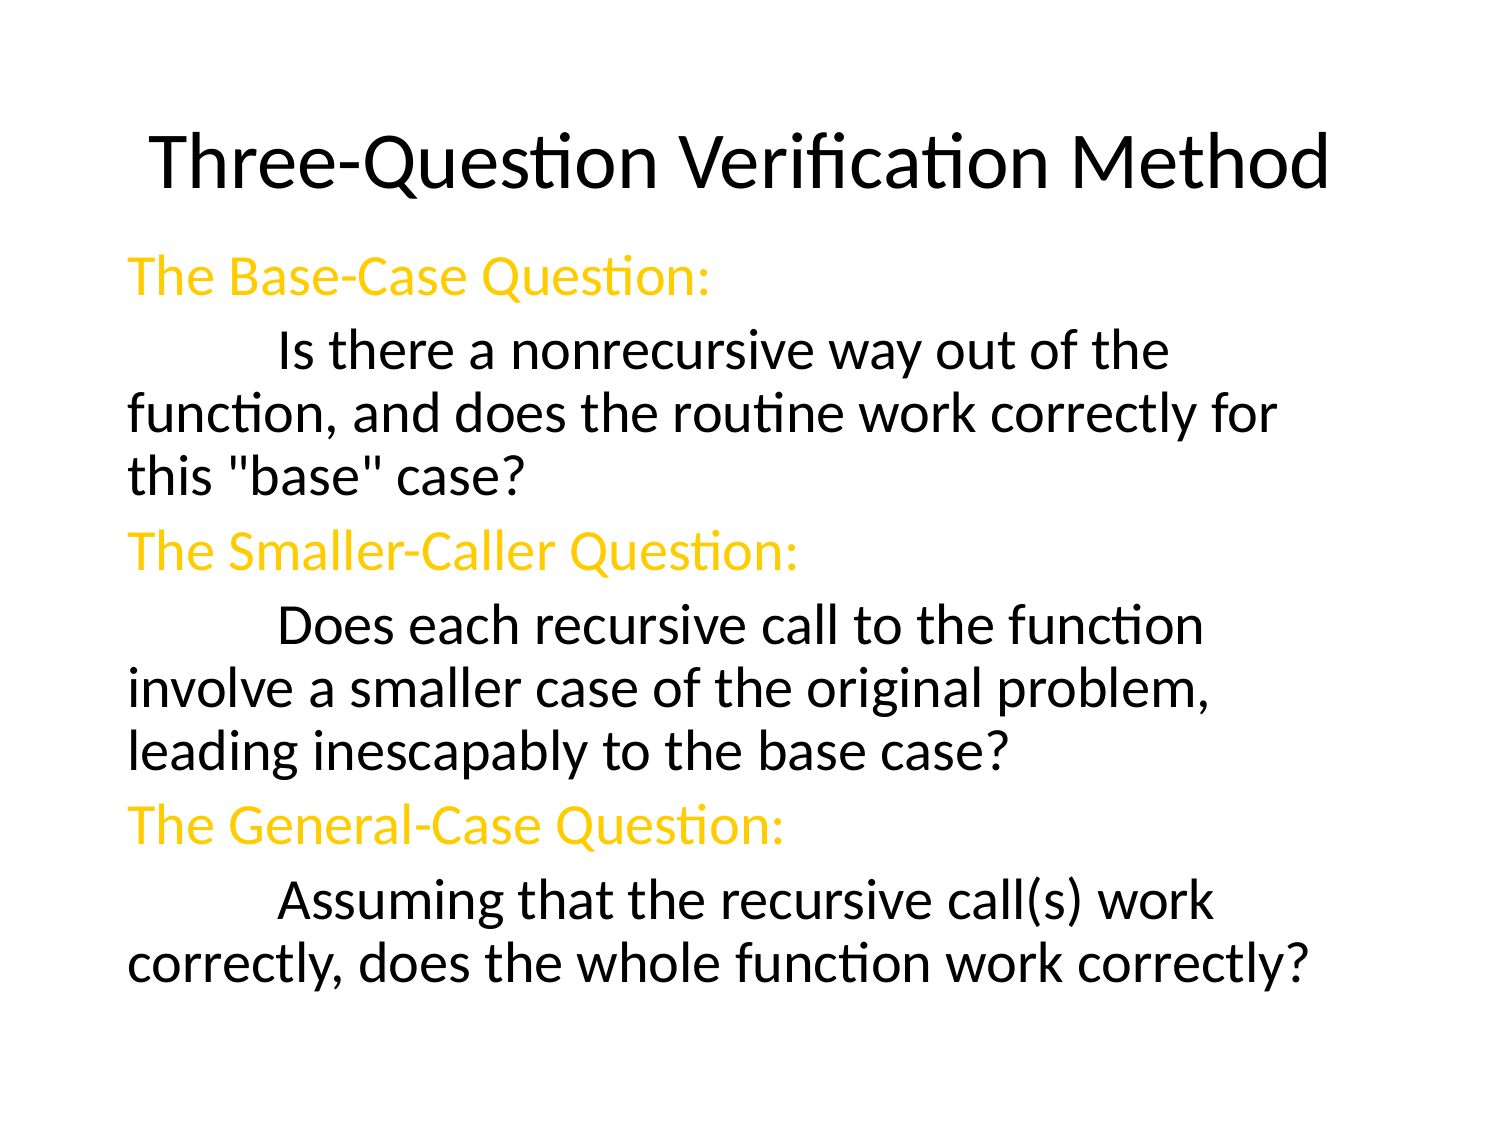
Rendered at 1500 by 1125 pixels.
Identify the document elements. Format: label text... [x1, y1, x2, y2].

list The Base-Case Question: Is there a nonrecursive way out of the function, and does the routine work correctly for this "base" case? The Smaller-Caller Question: Does each recursive call to the function involve a smaller case of the original problem, leading inescapably to the base case? The General-Case Question: Assuming that the recursive call(s) work correctly, does the whole function work correctly? [112, 237, 1388, 1063]
title Three-Question Verification Method [112, 99, 1388, 213]
